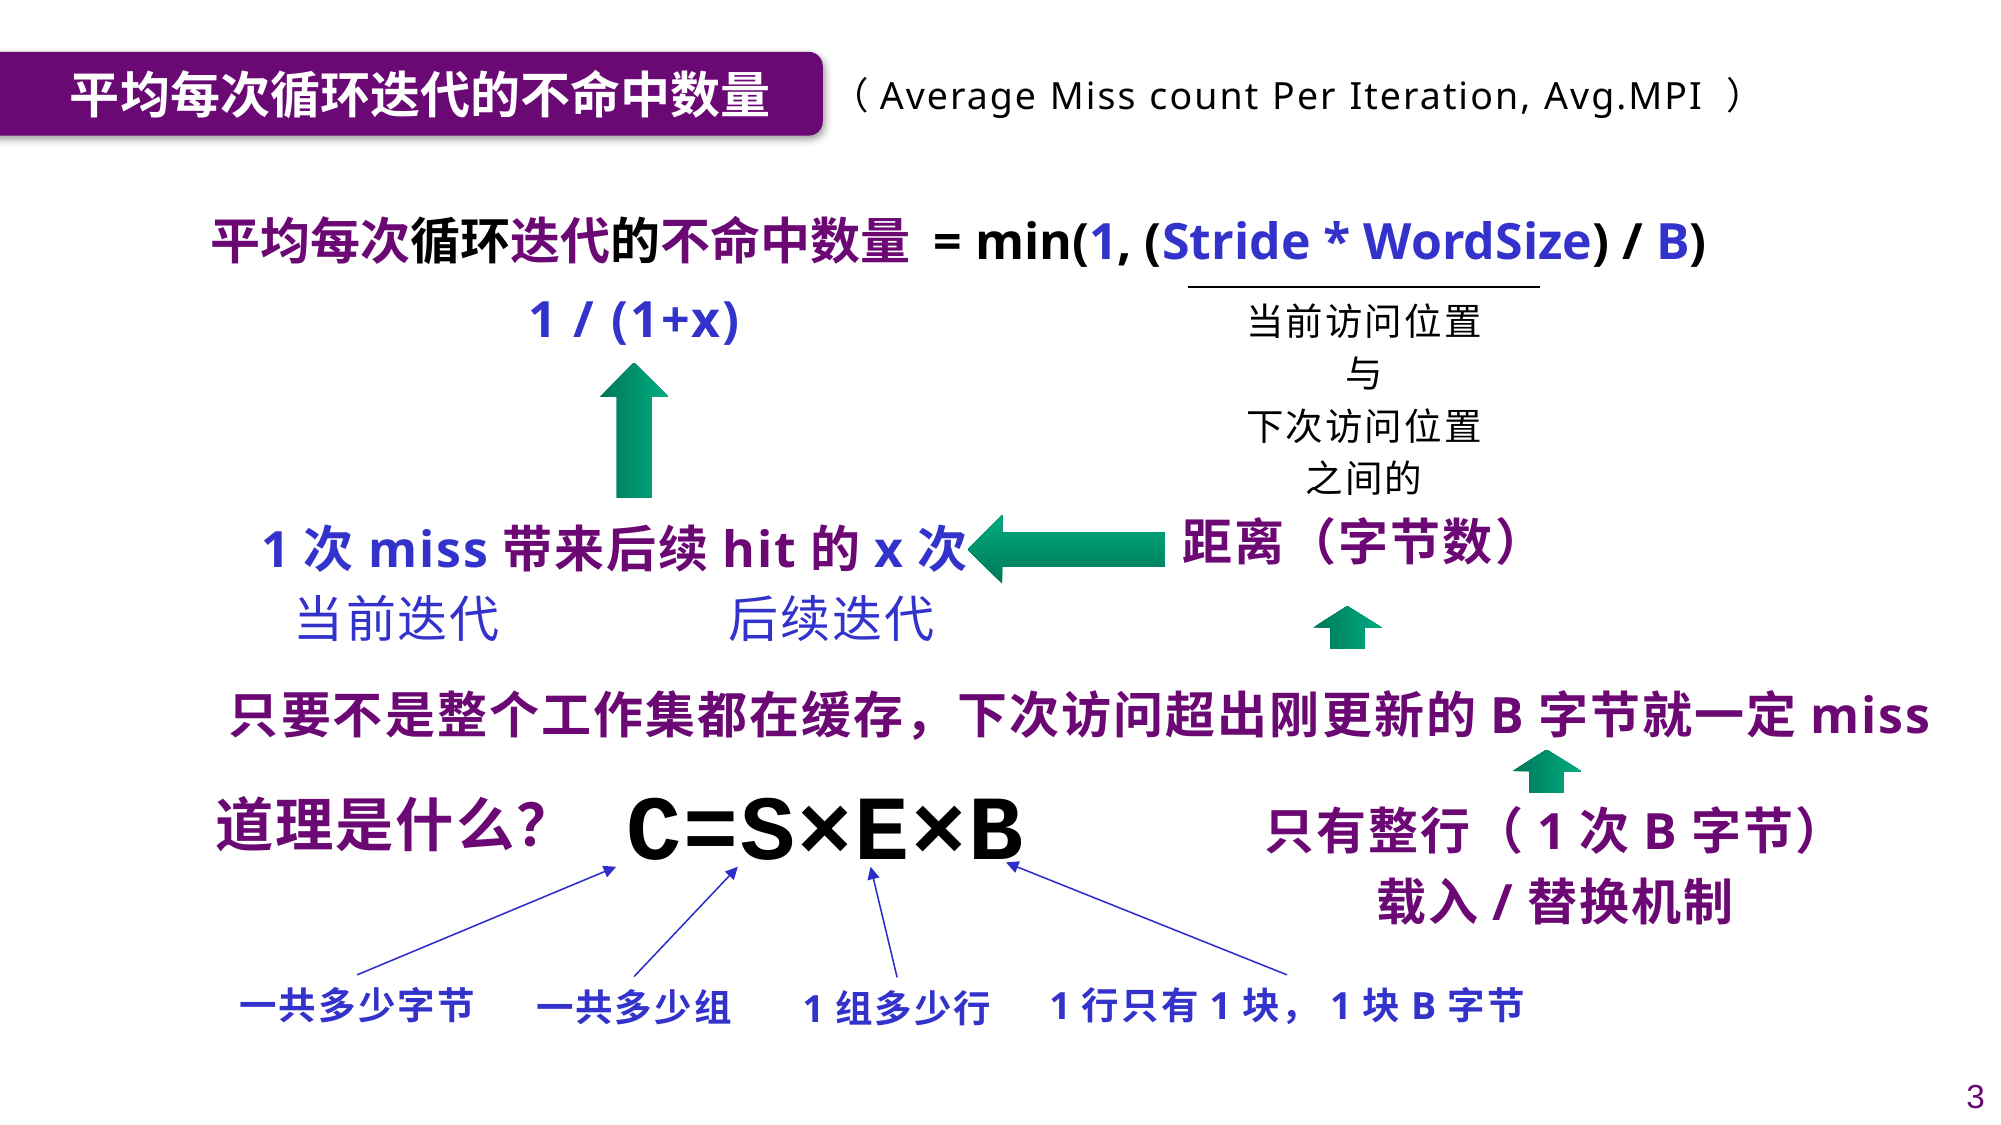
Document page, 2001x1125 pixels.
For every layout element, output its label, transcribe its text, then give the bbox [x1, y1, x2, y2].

text_box （Average Miss count Per Iteration, Avg.MPI ） [814, 62, 1781, 126]
text_box C=S×E×B [609, 759, 1040, 888]
text_box 一共多少组 [519, 974, 749, 1038]
text_box 道理是什么？ [198, 779, 592, 868]
text_box [1312, 606, 1382, 650]
text_box 只有整行（1次B字节） 载入/替换机制 [1248, 791, 1862, 939]
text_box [1005, 862, 1288, 976]
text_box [870, 866, 898, 978]
text_box [599, 362, 669, 498]
text_box 1 / (1+x) [511, 278, 757, 356]
text_box 一共多少字节 [223, 973, 492, 1037]
text_box 当前访问位置 与 下次访问位置 之间的 距离（字节数） [1166, 236, 1562, 580]
text_box 1行只有1块，1块B字节 [1032, 973, 1541, 1037]
text_box 平均每次循环迭代的不命中数量 [55, 52, 853, 135]
text_box [984, 515, 1166, 584]
text_box 平均每次循环迭代的不命中数量 = min(1, (Stride * WordSize) / B) [112, 200, 1805, 279]
text_box [0, 51, 813, 136]
text_box 1次miss带来后续hit的x次 当前迭代 后续迭代 [245, 508, 984, 656]
text_box 只要不是整个工作集都在缓存，下次访问超出刚更新的B字节就一定miss [212, 674, 1947, 753]
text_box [356, 866, 617, 975]
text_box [633, 866, 739, 977]
slide_number 3 [1916, 1065, 2000, 1125]
text_box 1组多少行 [786, 975, 1008, 1039]
text_box [1512, 749, 1581, 793]
